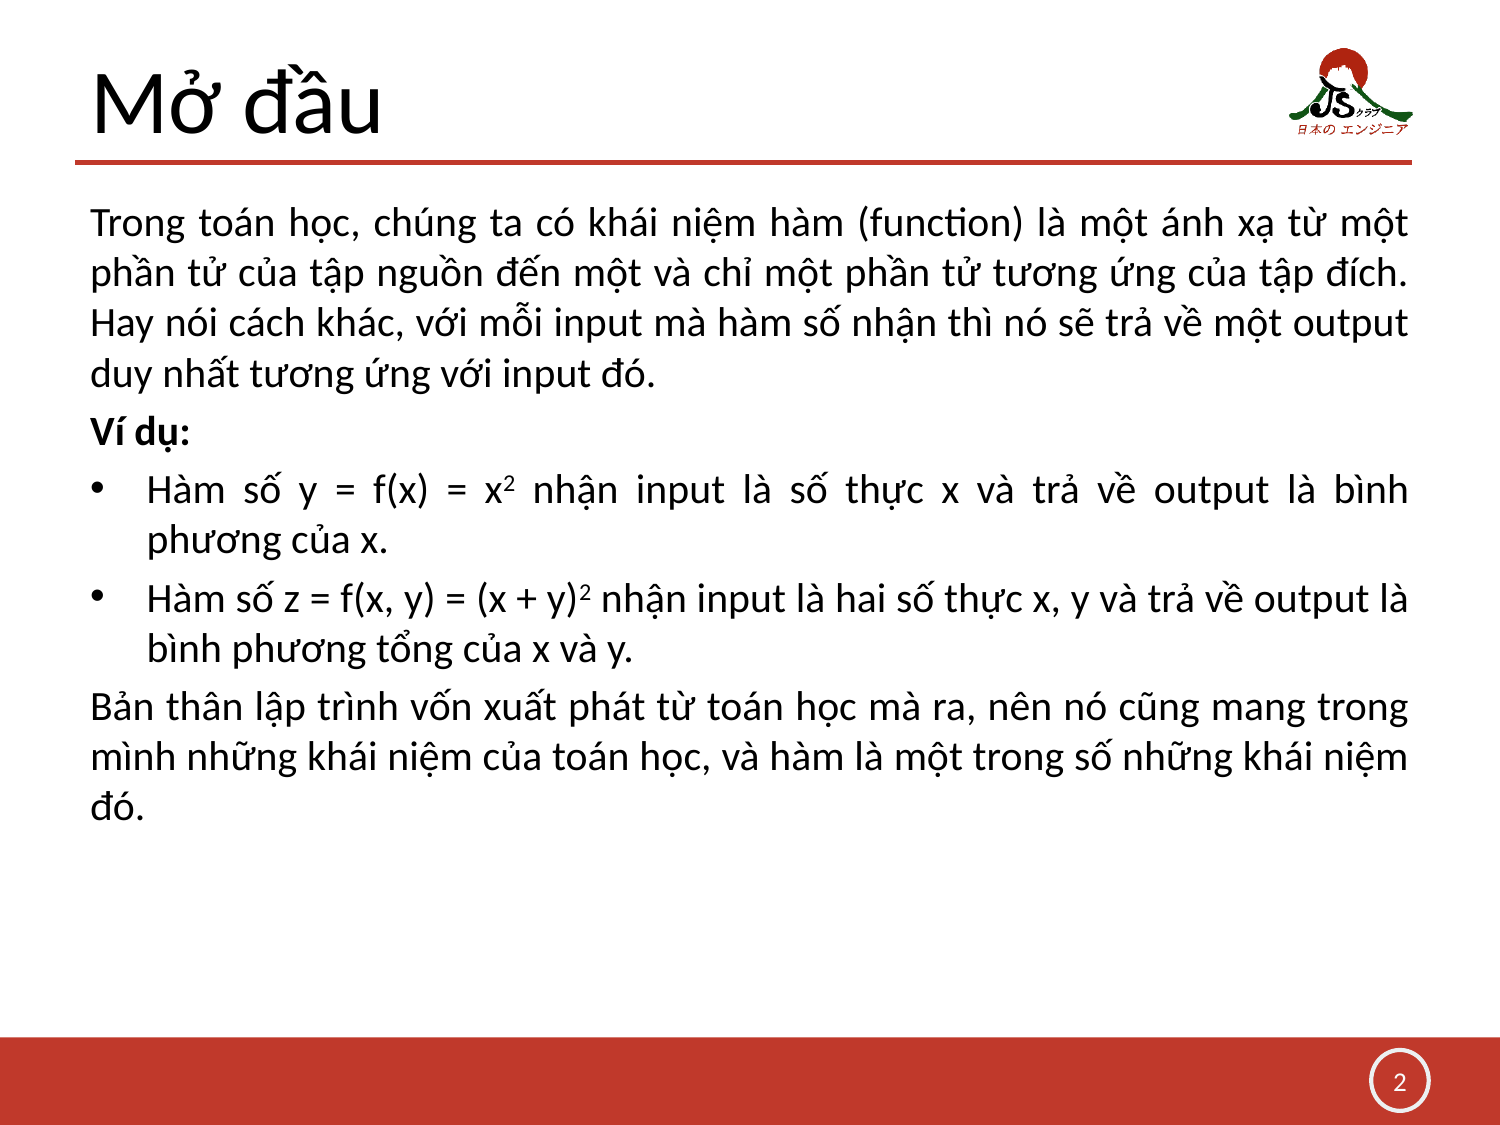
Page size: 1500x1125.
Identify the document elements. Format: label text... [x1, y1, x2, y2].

title Mở đầu [75, 45, 1275, 149]
list Trong toán học, chúng ta có khái niệm hàm (function) là một ánh xạ từ một phần tử của tập nguồn đến một và chỉ một phần tử tương ứng của tập đích. Hay nói cách khác, với mỗi input mà hàm số nhận thì nó sẽ trả về một output duy nhất tương ứng với input đó. Ví dụ: Hàm số y = f(x) = x2 nhận input là số thực x và trả về output là bình phương của x. Hàm số z = f(x, y) = (x + y)2 nhận input là hai số thực x, y và trả về output là bình phương tổng của x và y. Bản thân lập trình vốn xuất phát từ toán học mà ra, nên nó cũng mang trong mình những khái niệm của toán học, và hàm là một trong số những khái niệm đó. [75, 187, 1425, 1005]
picture [1289, 48, 1413, 135]
